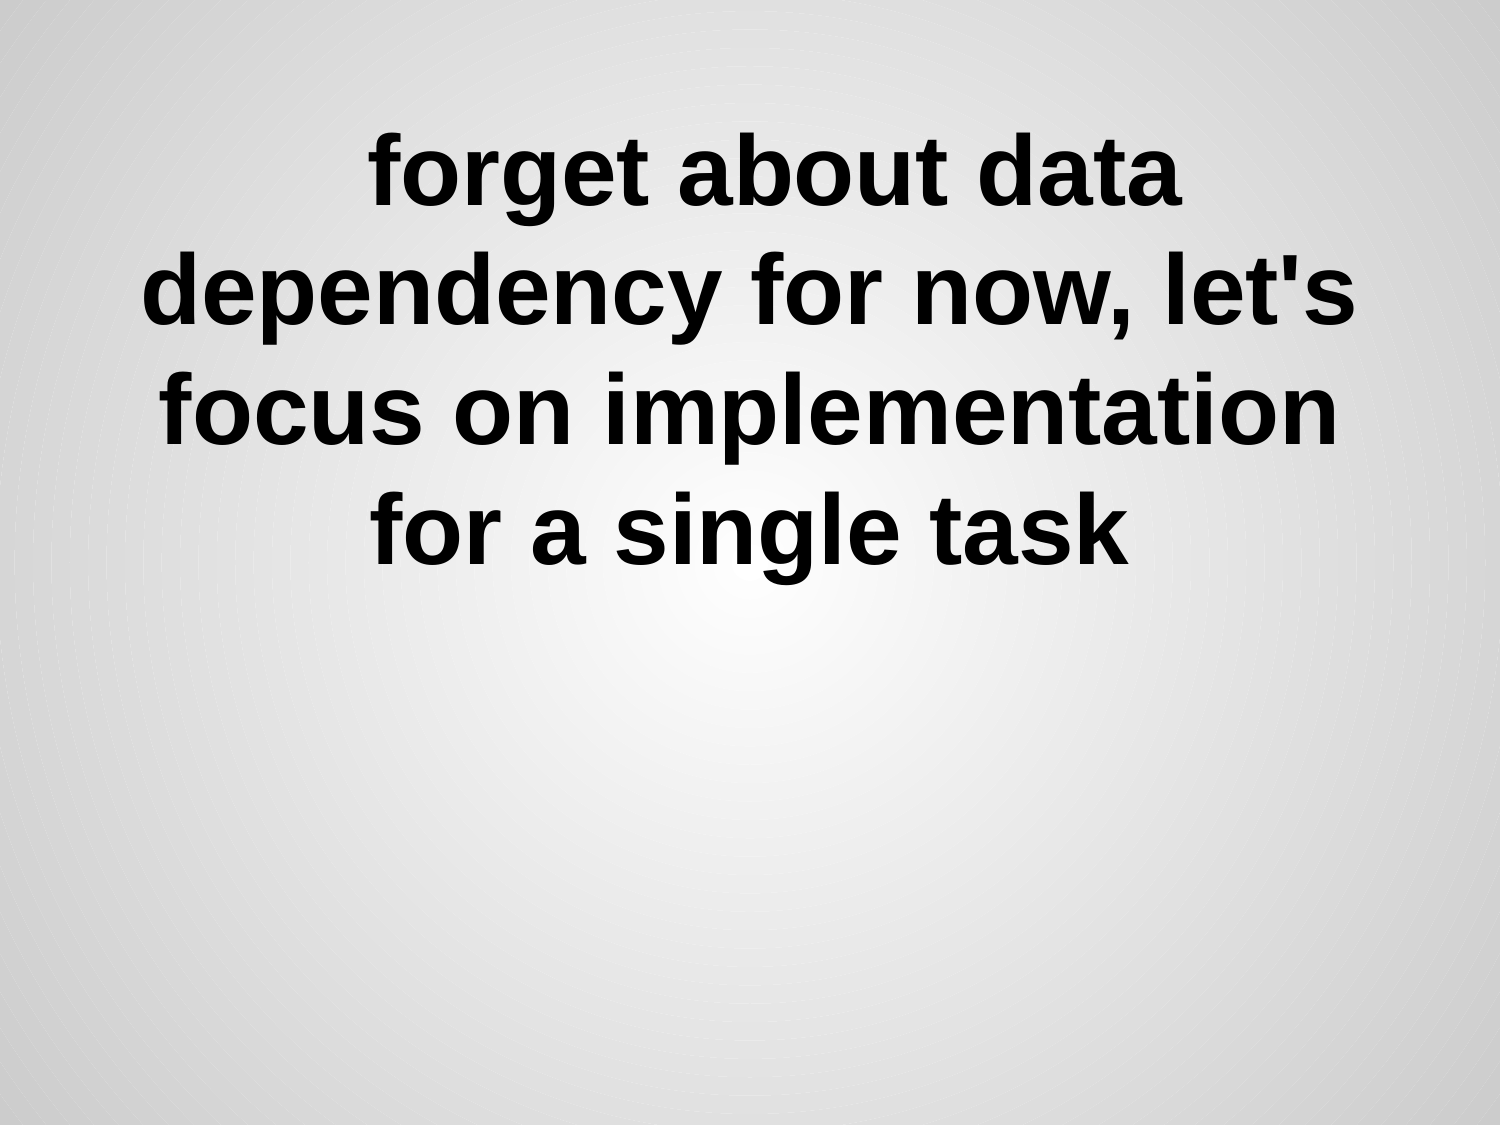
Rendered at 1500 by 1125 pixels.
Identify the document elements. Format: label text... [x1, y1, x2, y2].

title forget about data dependency for now, let's focus on implementation for a single task [112, 90, 1388, 600]
